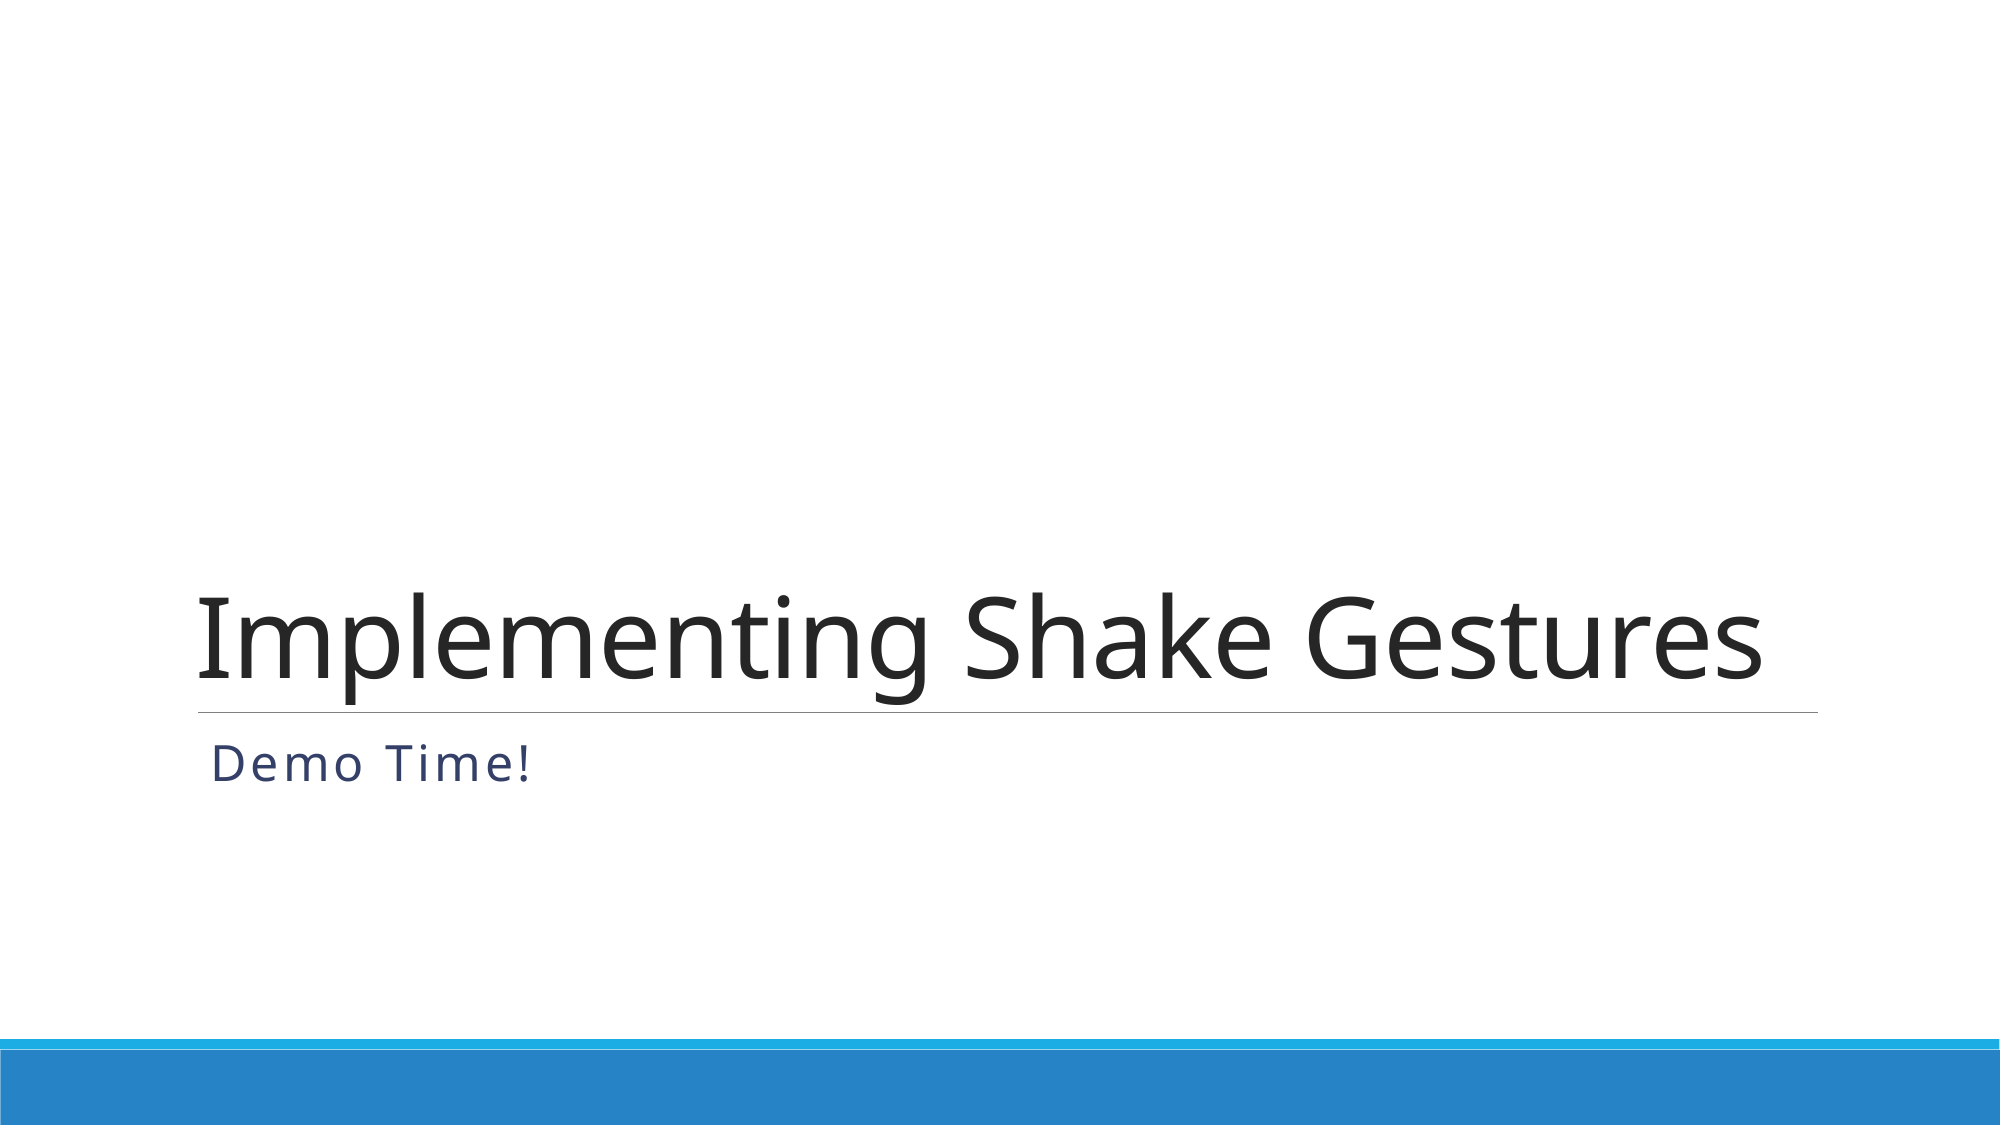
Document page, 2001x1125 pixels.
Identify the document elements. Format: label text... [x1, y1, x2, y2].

title Implementing Shake Gestures [180, 124, 1830, 710]
list Demo Time! [180, 730, 1830, 918]
